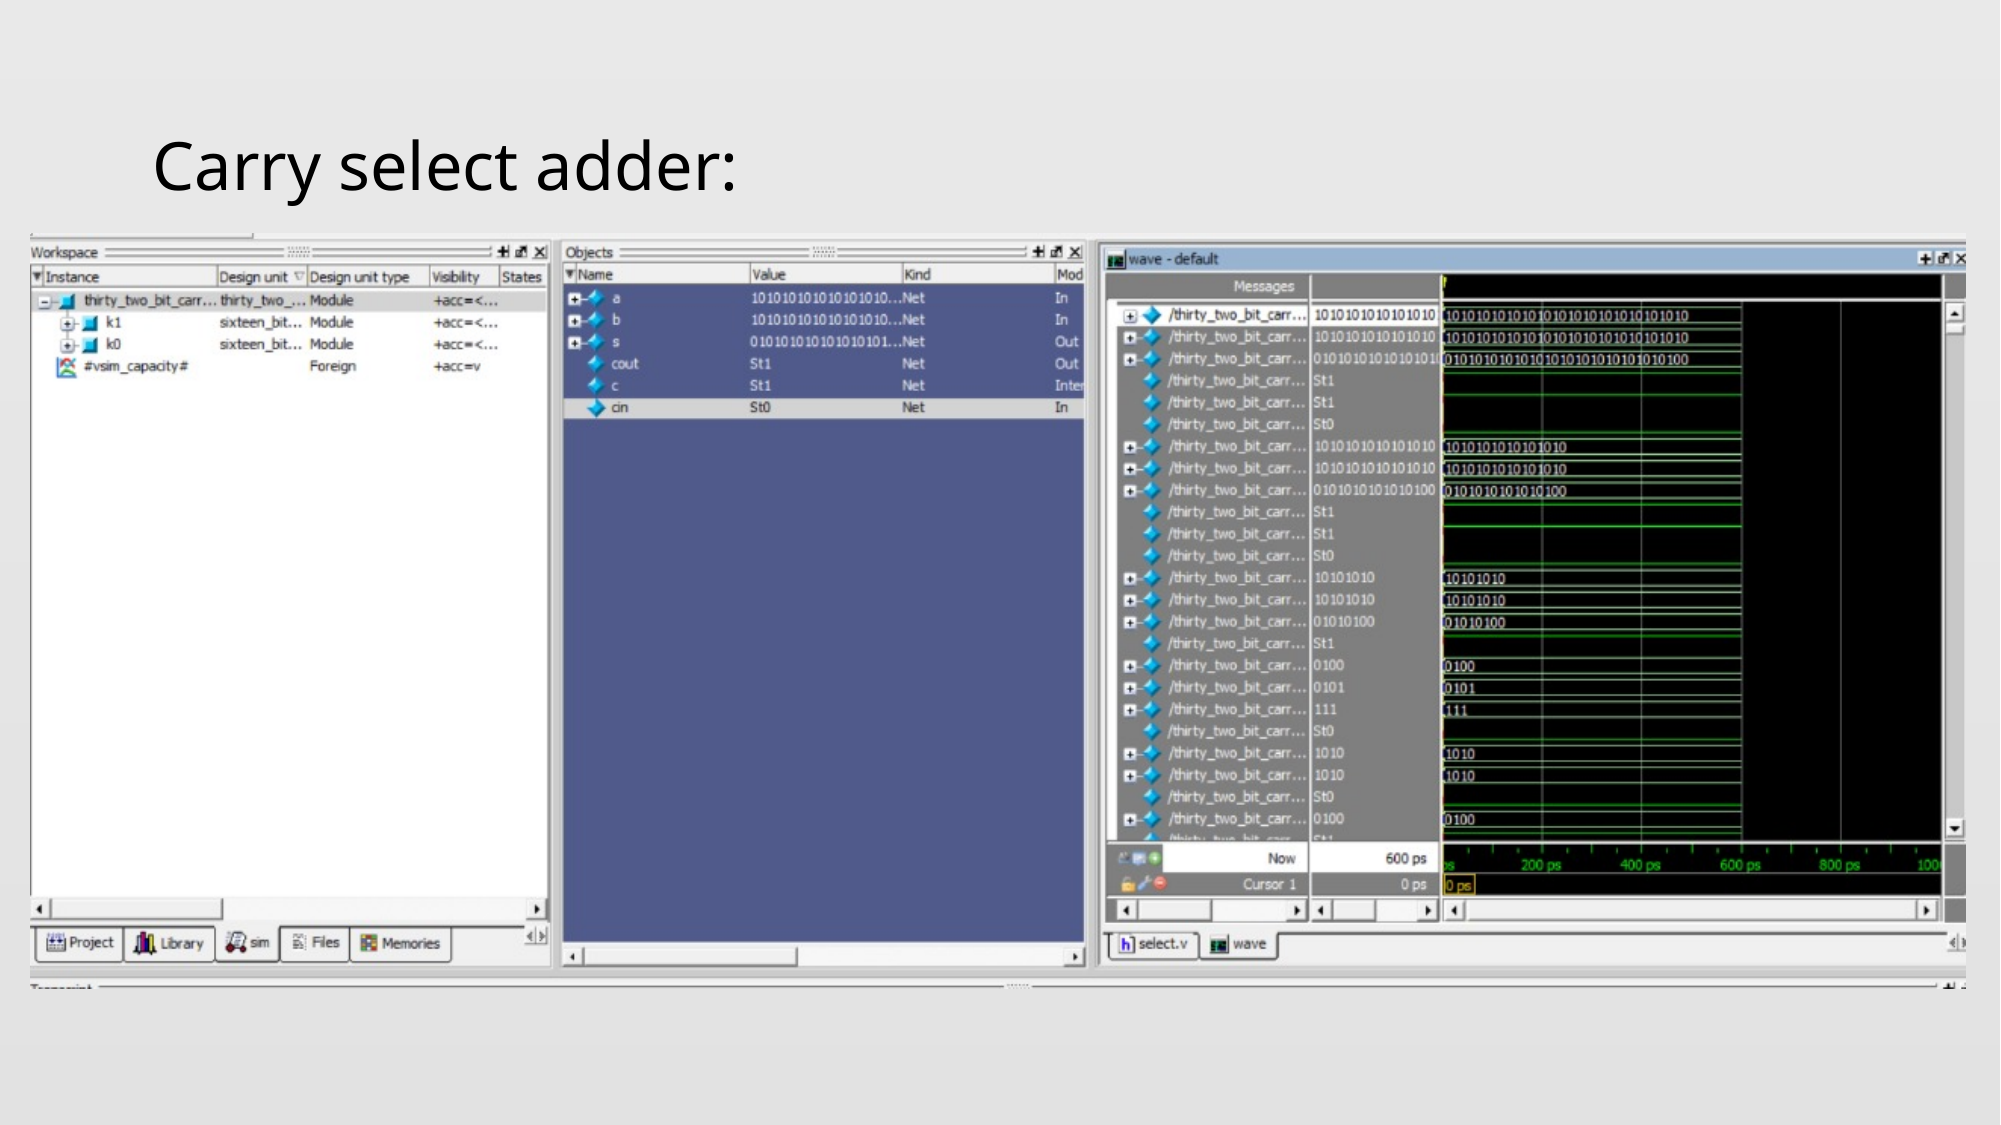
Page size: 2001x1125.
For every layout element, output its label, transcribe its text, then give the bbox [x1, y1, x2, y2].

title Carry select adder: [137, 59, 1863, 233]
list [30, 233, 1966, 989]
